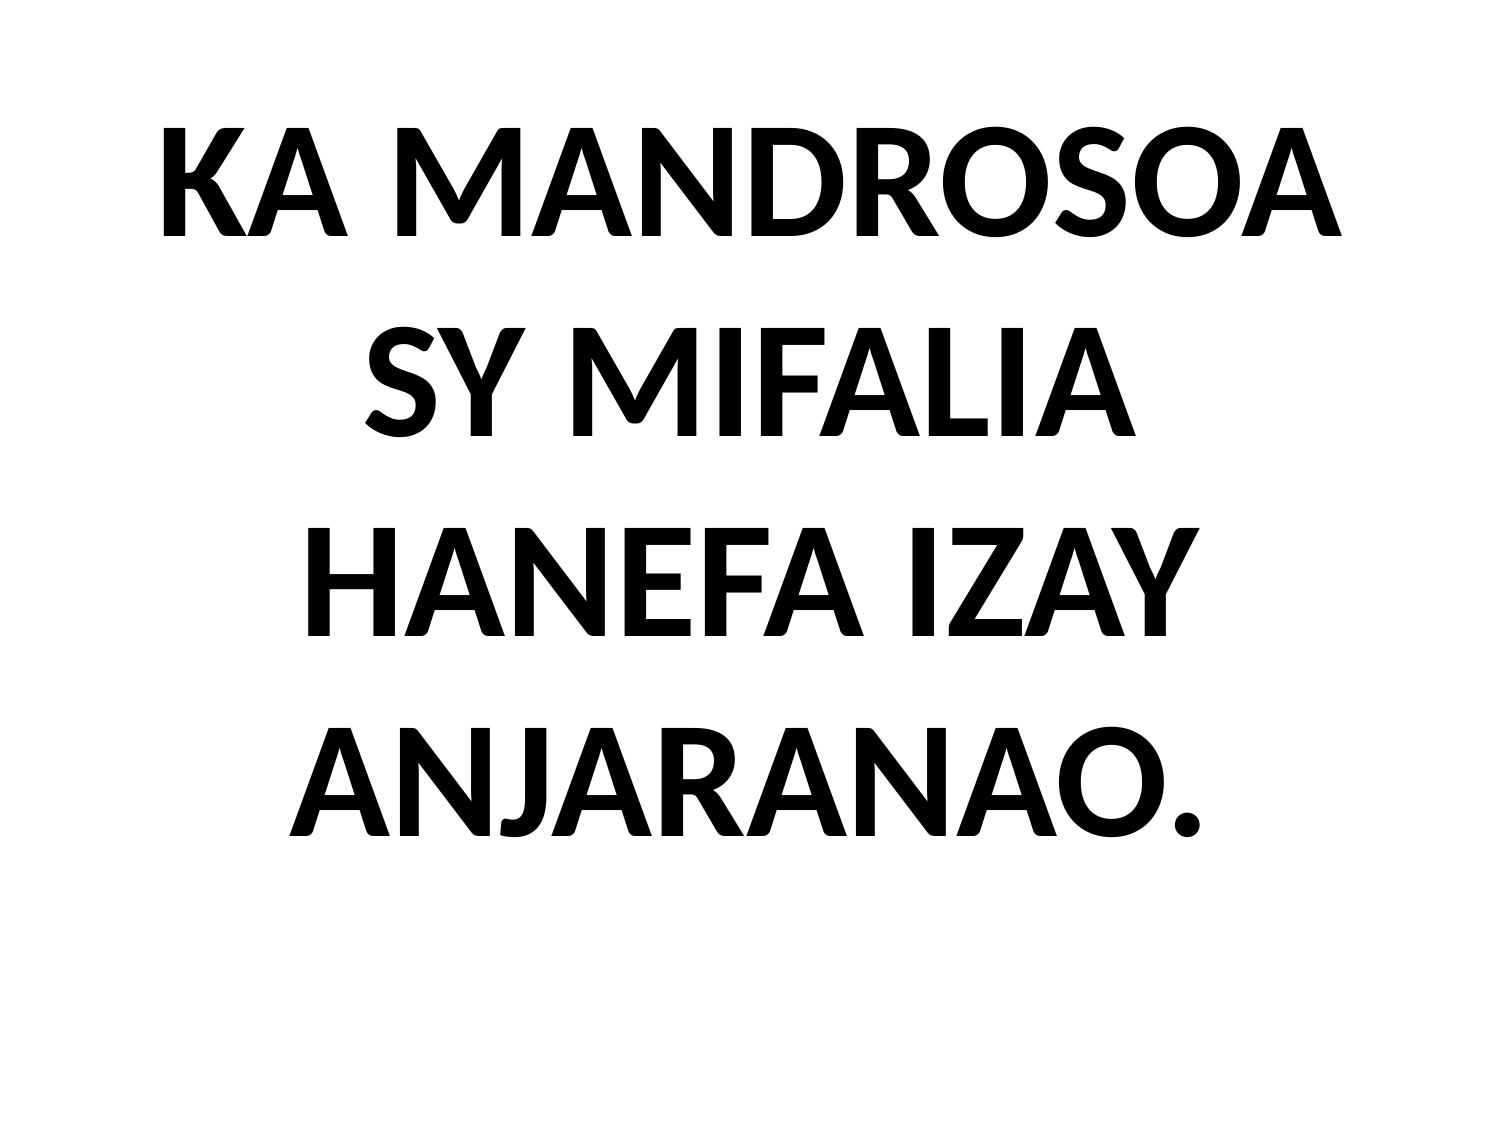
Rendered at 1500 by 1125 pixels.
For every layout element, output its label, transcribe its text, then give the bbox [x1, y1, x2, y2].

title KA MANDROSOA SY MIFALIA HANEFA IZAY ANJARANAO. [112, 349, 1388, 591]
